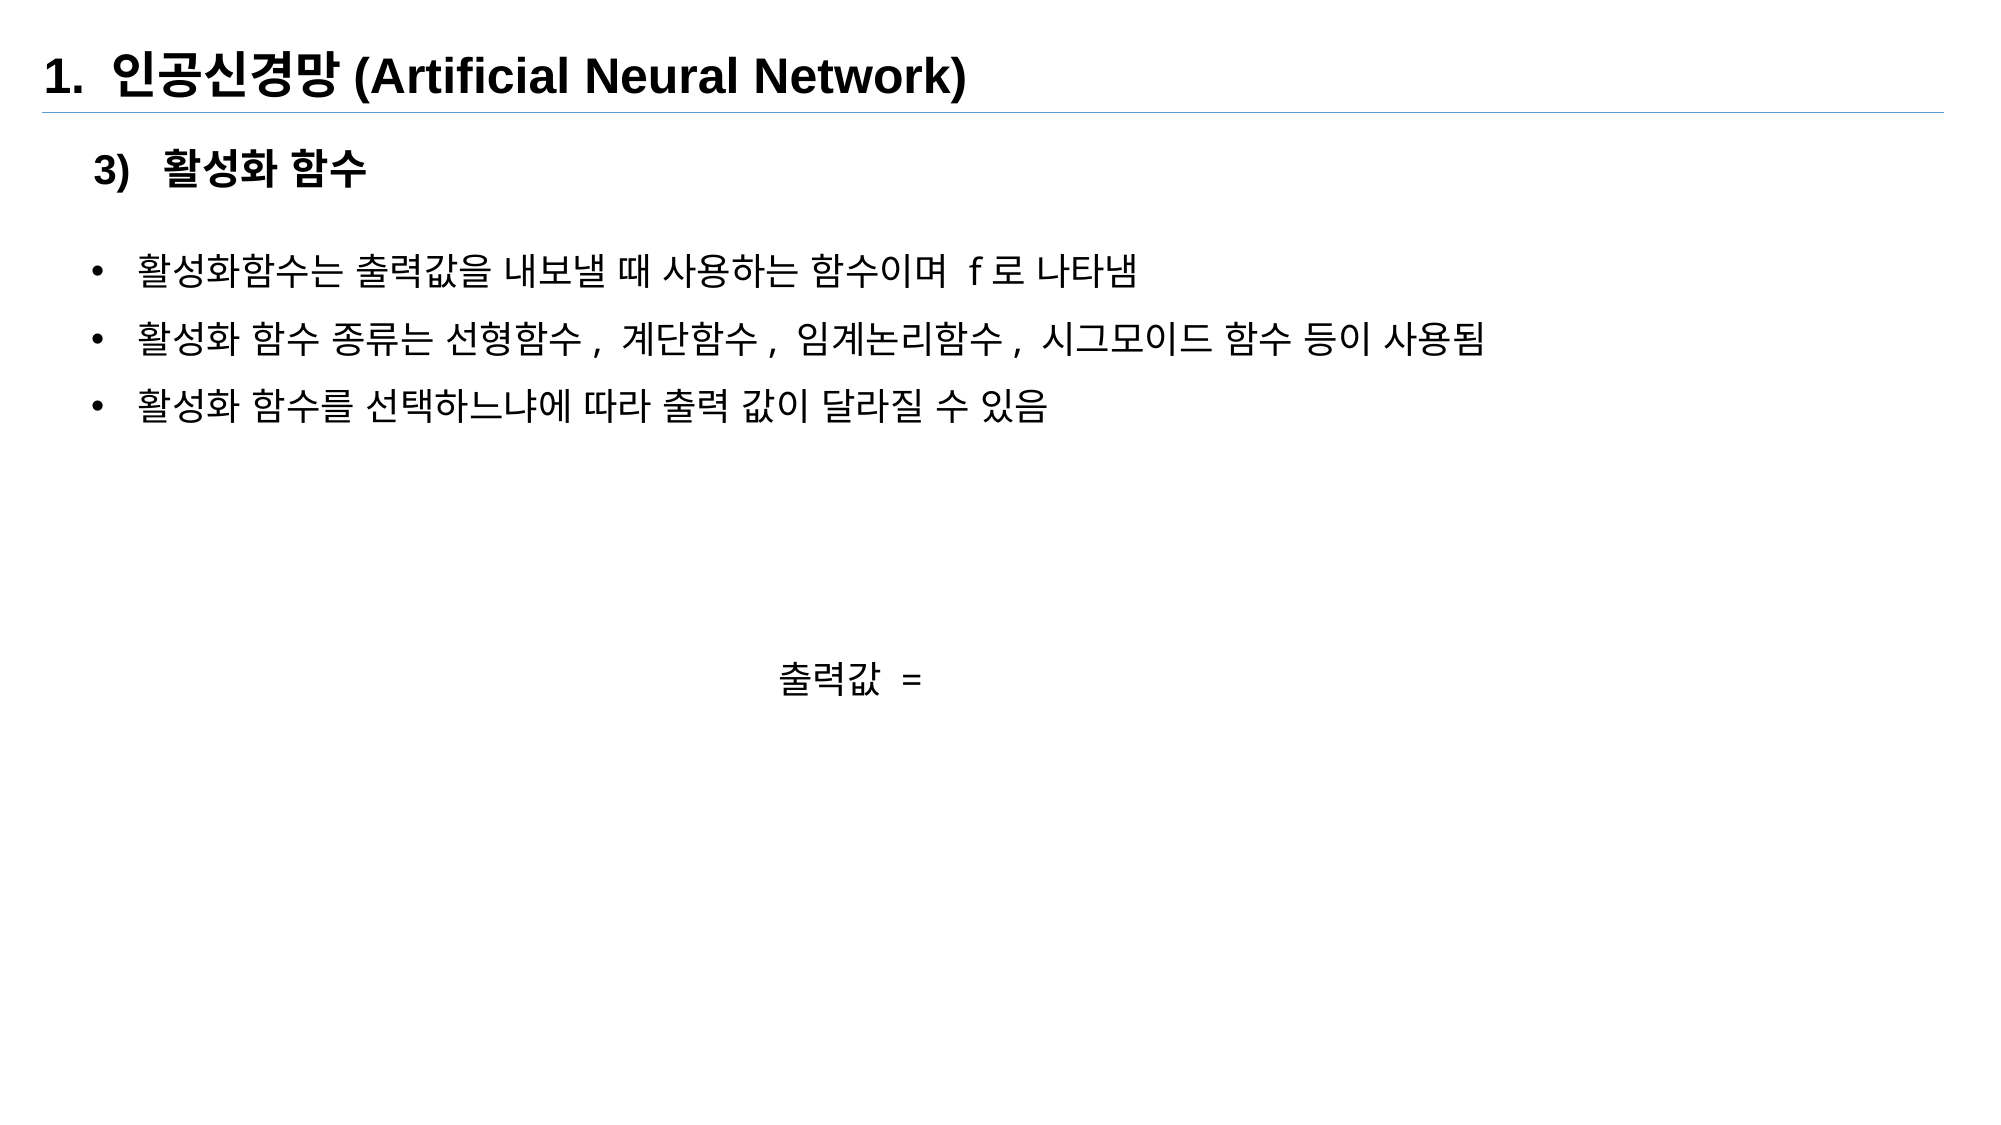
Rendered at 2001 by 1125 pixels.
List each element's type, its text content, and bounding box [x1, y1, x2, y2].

text_box 1. 인공신경망(Artificial Neural Network) [28, 36, 2000, 112]
text_box 3) 활성화 함수 [78, 135, 1452, 201]
text_box 활성화함수는 출력값을 내보낼 때 사용하는 함수이며 f로 나타냄 활성화 함수 종류는 선형함수, 계단함수, 임계논리함수, 시그모이드 함수 등이 사용됨 활성화 함수를 선택하느냐에 따라 출력 값이 달라질 수 있음 [76, 218, 1938, 436]
